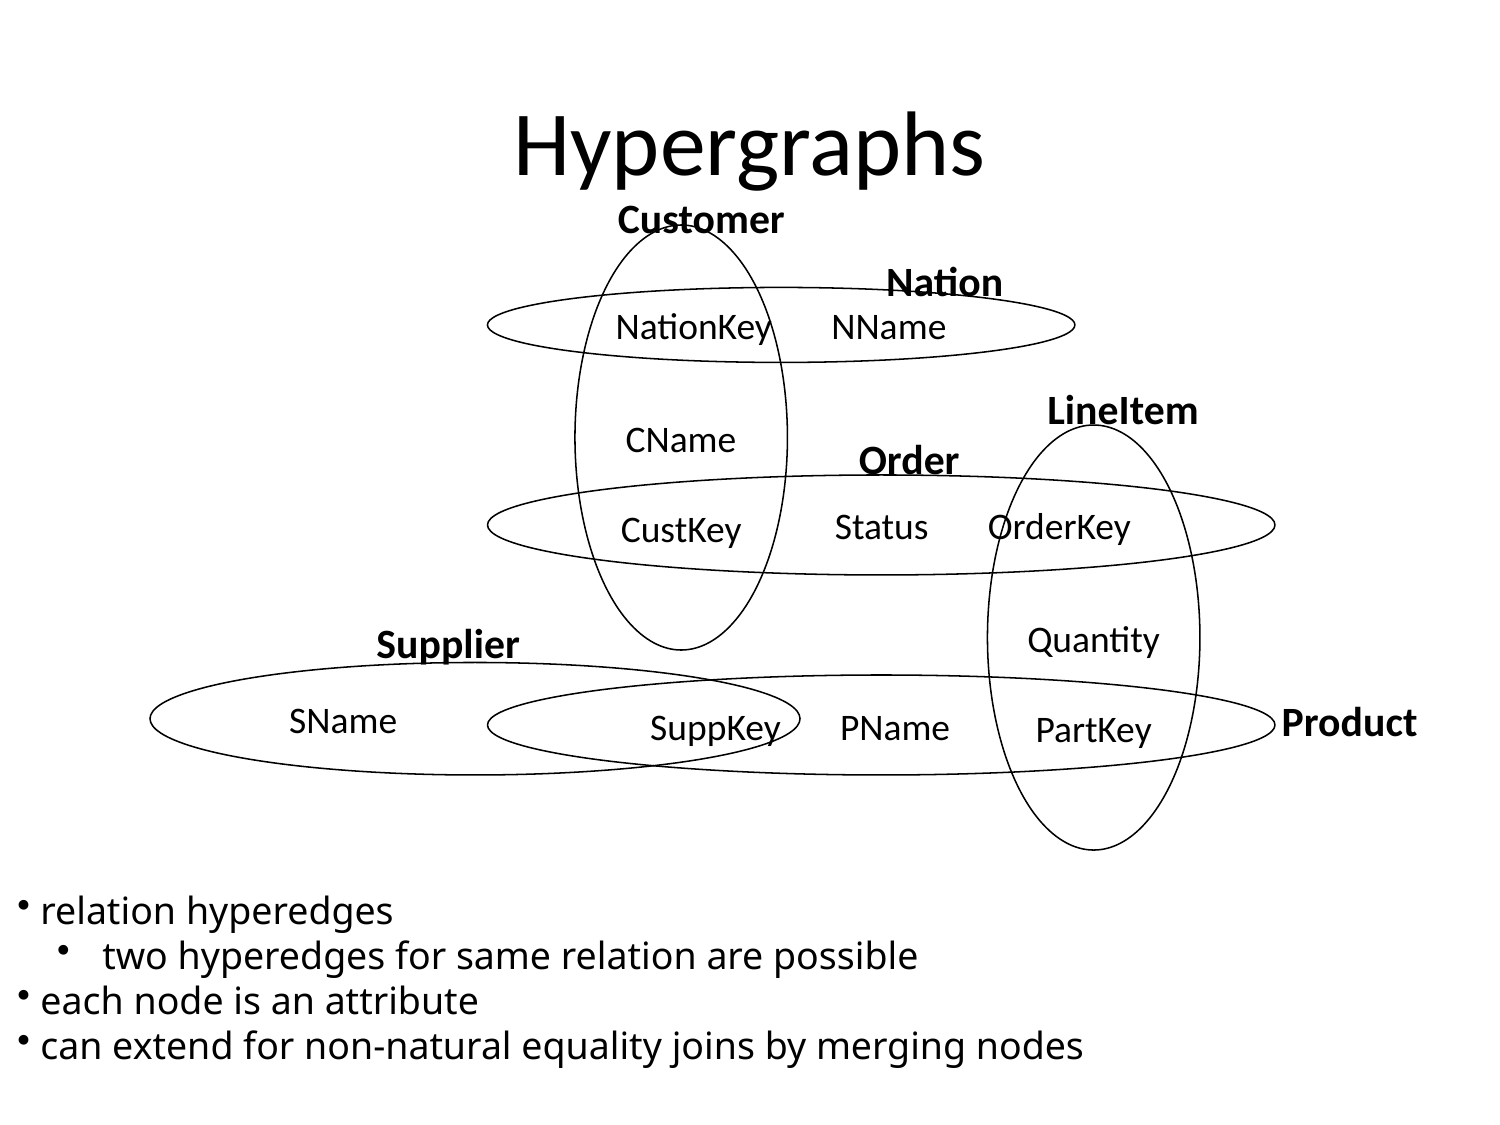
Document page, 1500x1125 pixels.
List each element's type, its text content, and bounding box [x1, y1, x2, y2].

text_box NationKey NName [487, 287, 1075, 363]
text_box Customer [603, 184, 800, 250]
text_box CName CustKey [602, 250, 757, 295]
text_box Nation [871, 247, 1019, 313]
text_box SName [150, 663, 801, 775]
text_box Supplier [361, 609, 535, 675]
text_box LineItem [1032, 375, 1214, 440]
title Hypergraphs [75, 45, 1425, 233]
text_box CName CustKey [594, 560, 764, 651]
text_box Product [1266, 687, 1433, 753]
text_box Quantity PartKey [987, 440, 1200, 694]
text_box SuppKey PName [656, 675, 1266, 775]
text_box relation hyperedges two hyperedges for same relation are possible each node is an attribute can extend for non-natural equality joins by merging nodes [2, 879, 1110, 1075]
text_box CName CustKey [574, 353, 788, 492]
text_box Status OrderKey [487, 475, 1022, 575]
text_box Status OrderKey [1172, 491, 1276, 556]
text_box Order [843, 425, 975, 490]
text_box Quantity PartKey [1011, 758, 1182, 851]
